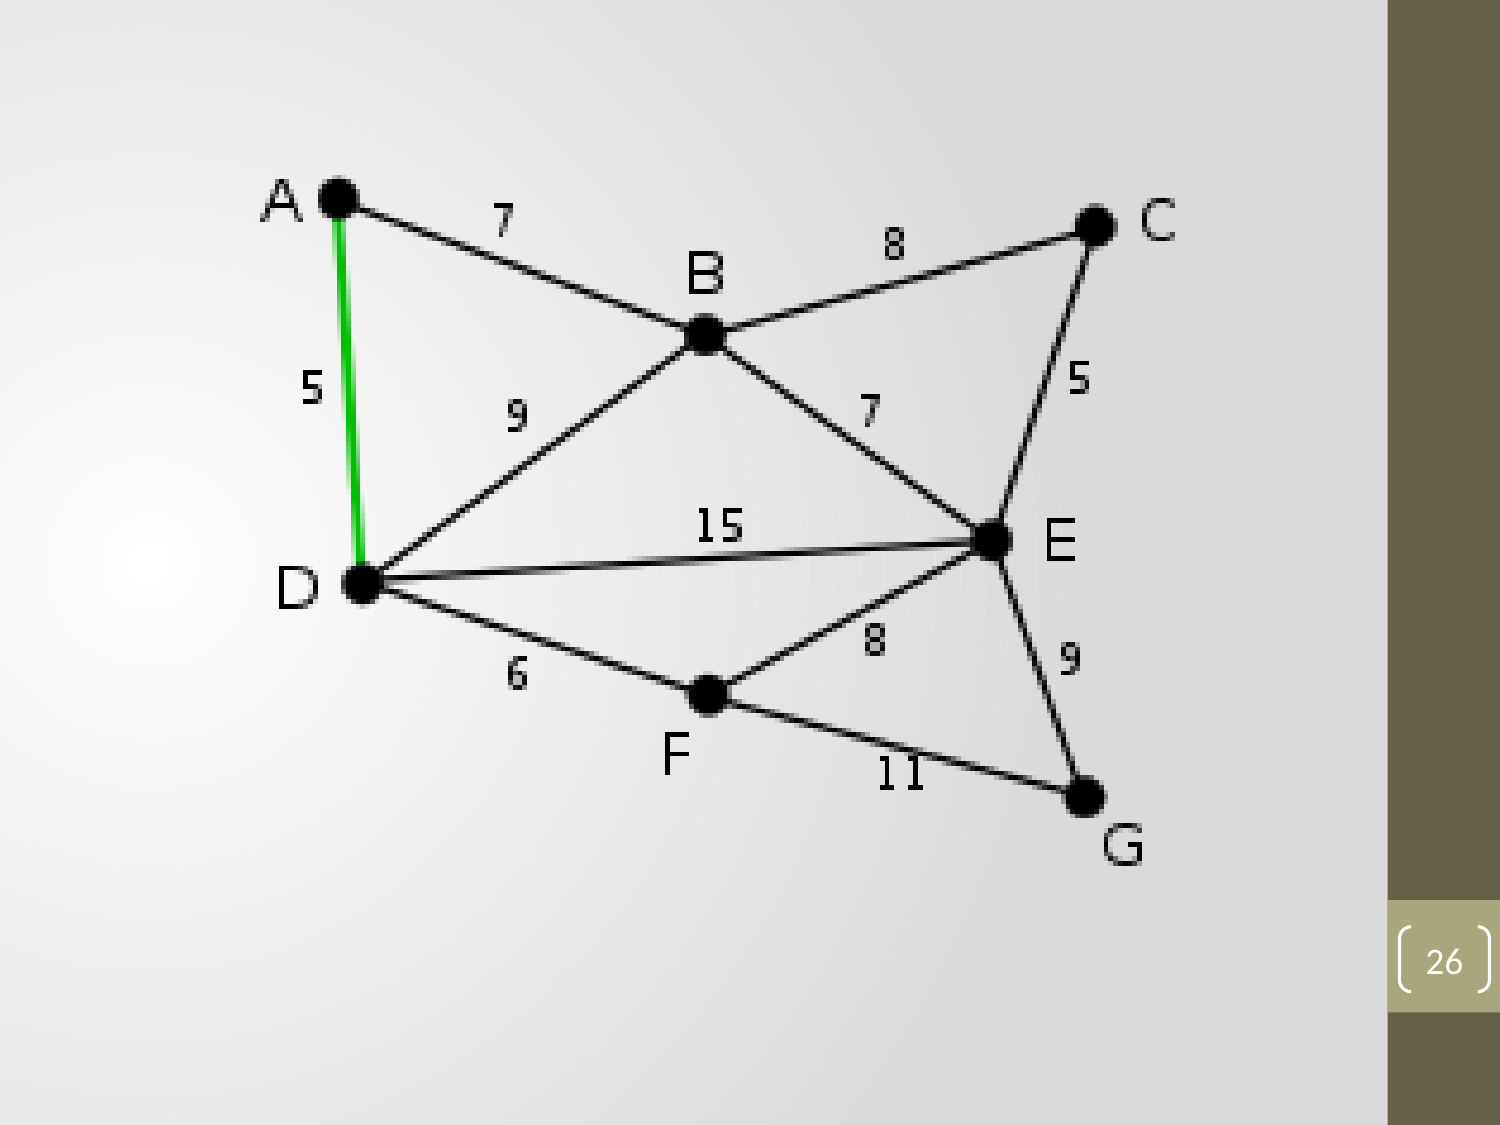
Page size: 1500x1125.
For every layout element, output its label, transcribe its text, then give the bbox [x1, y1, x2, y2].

picture [236, 136, 1191, 938]
slide_number 26 [1397, 925, 1492, 994]
